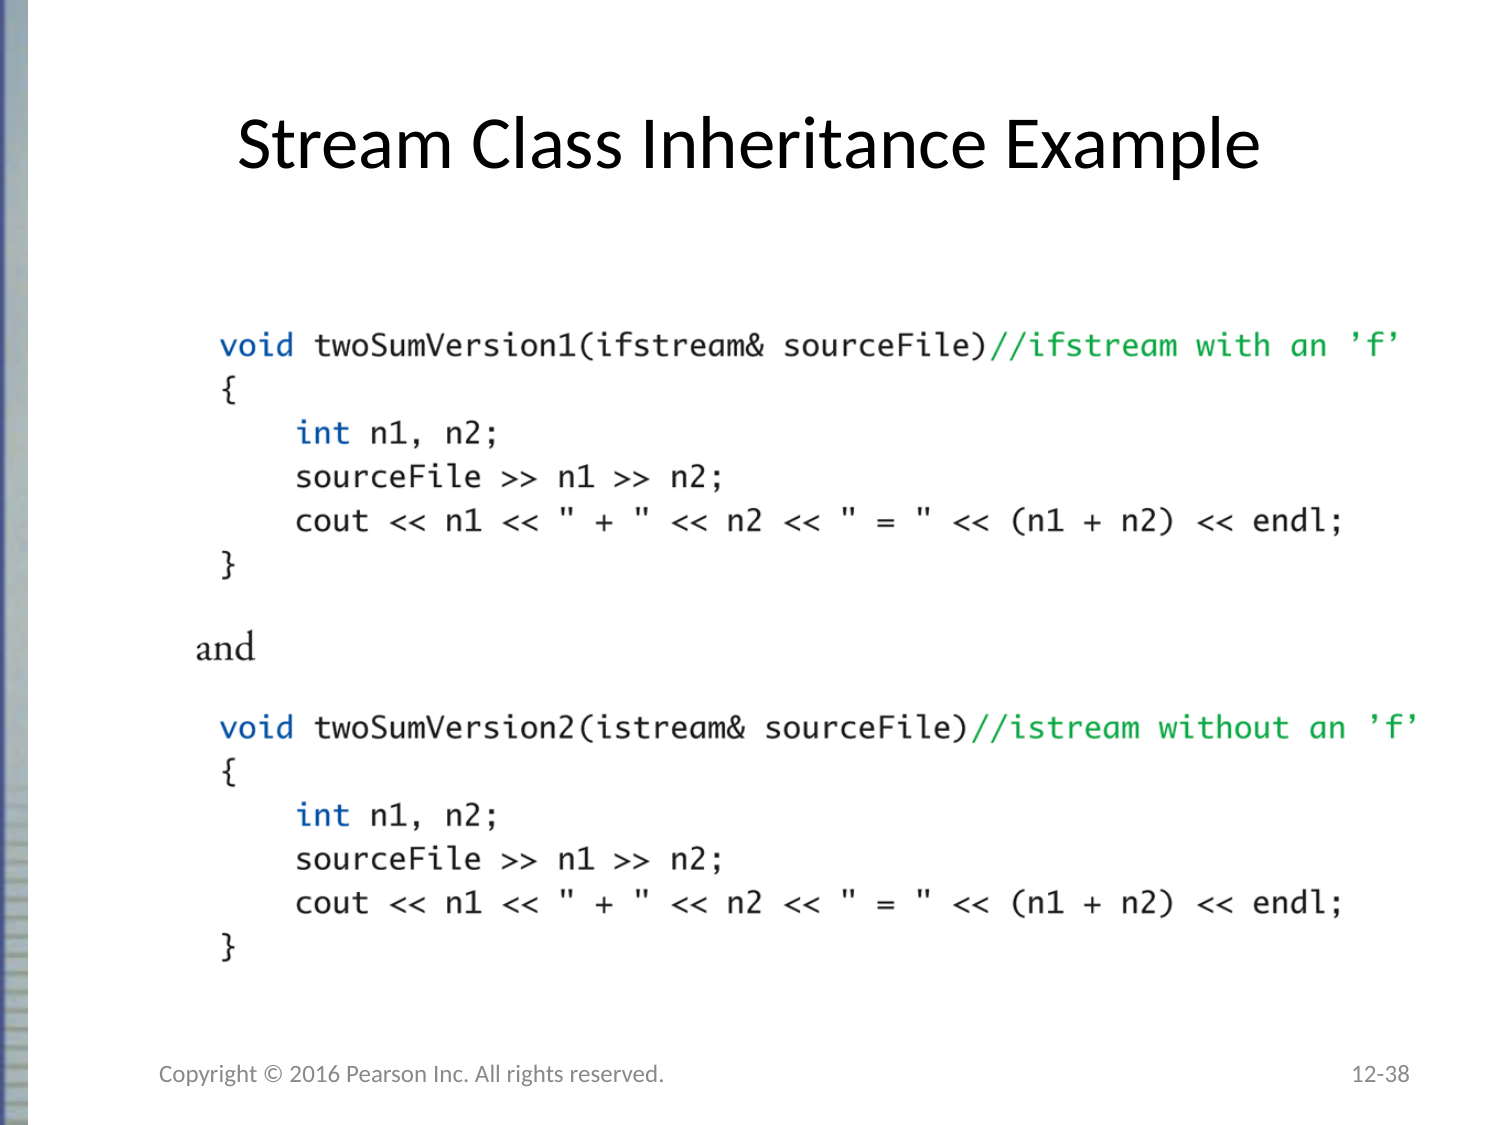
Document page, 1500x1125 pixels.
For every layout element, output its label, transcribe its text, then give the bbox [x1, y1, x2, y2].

picture [0, 0, 28, 1125]
title Stream Class Inheritance Example [75, 45, 1425, 233]
slide_number 12-38 [1074, 1042, 1425, 1103]
picture [165, 315, 1445, 977]
footer Copyright © 2016 Pearson Inc. All rights reserved. [75, 1042, 750, 1103]
